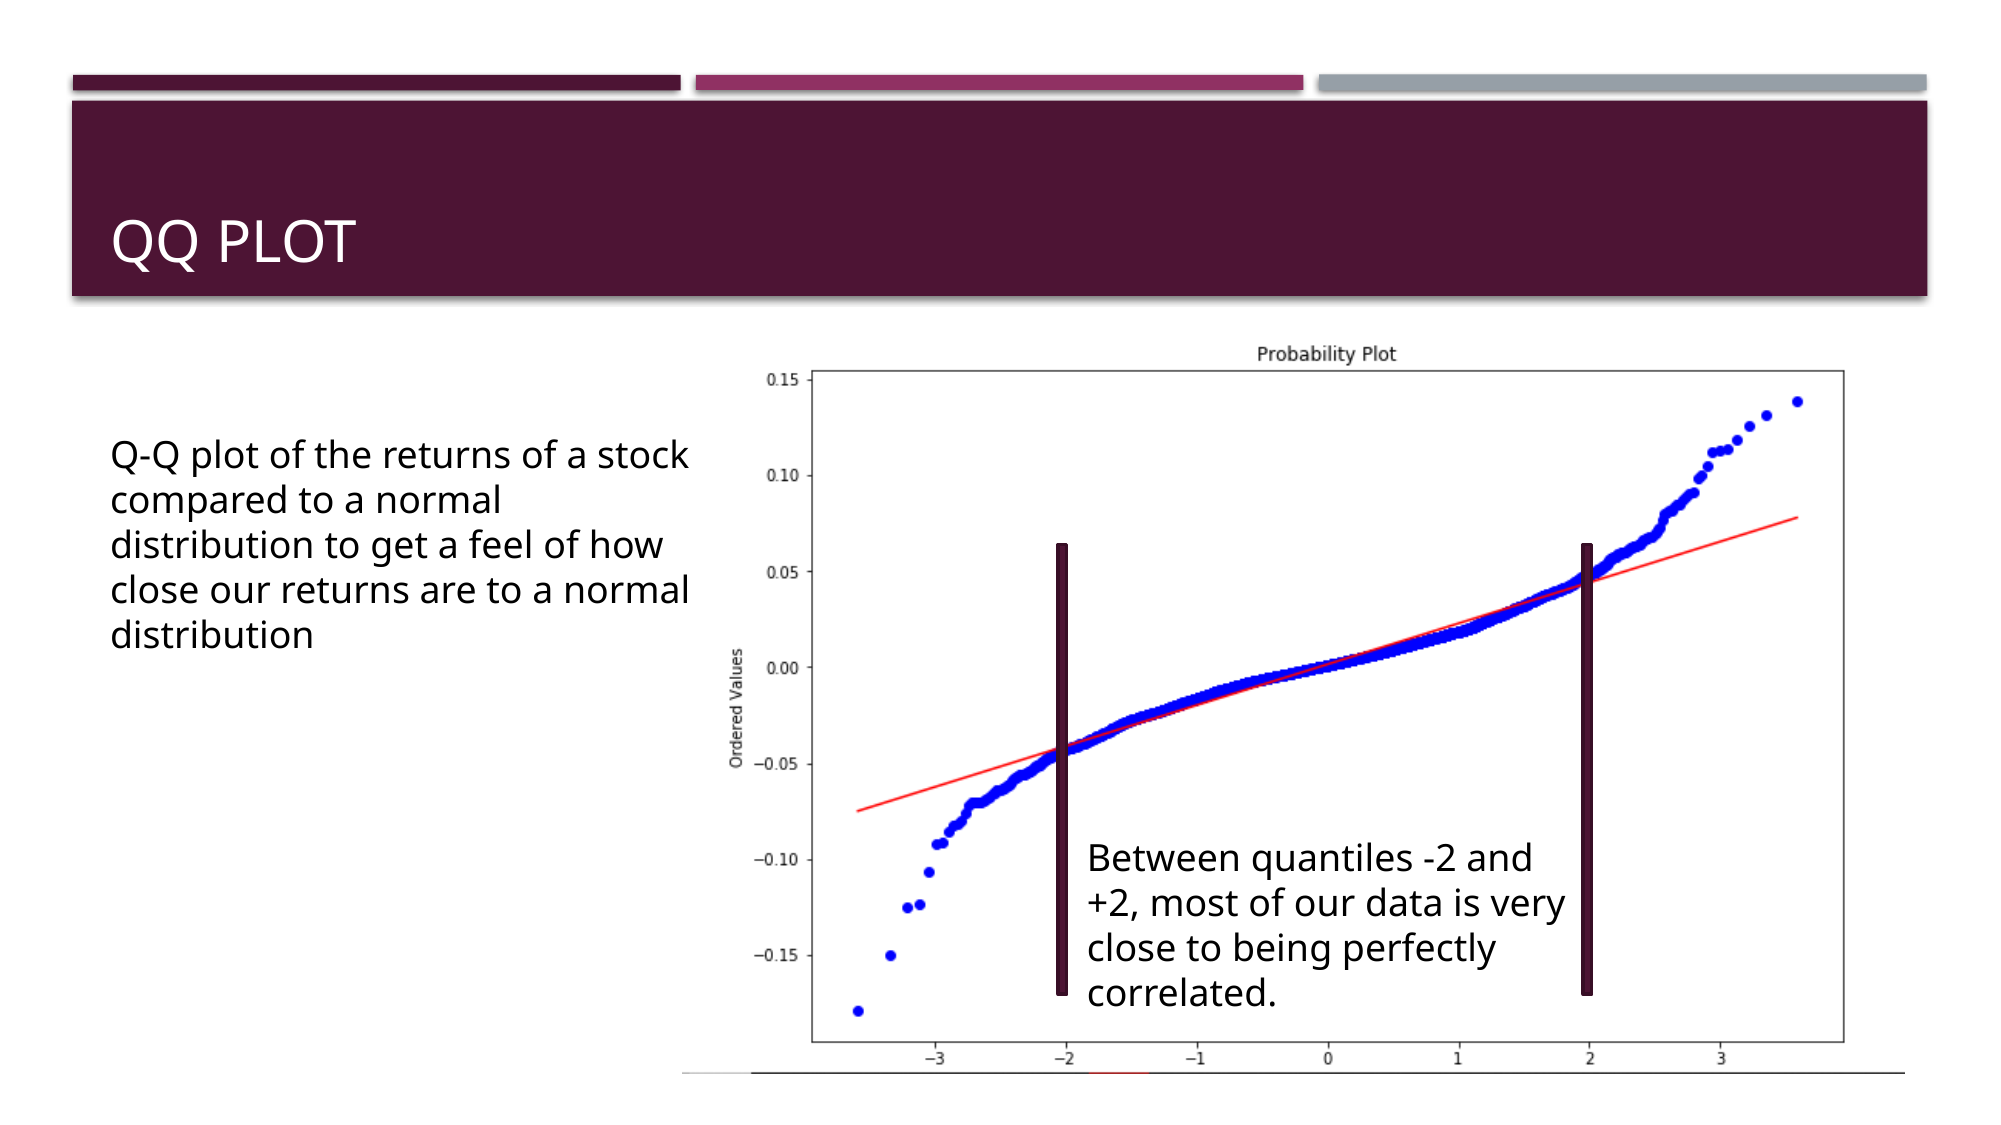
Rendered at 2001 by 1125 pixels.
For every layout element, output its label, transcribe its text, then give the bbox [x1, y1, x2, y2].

title QQ Plot [95, 115, 1905, 282]
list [681, 337, 1906, 1075]
text_box Q-Q plot of the returns of a stock compared to a normal distribution to get a feel of how close our returns are to a normal distribution [95, 423, 675, 664]
